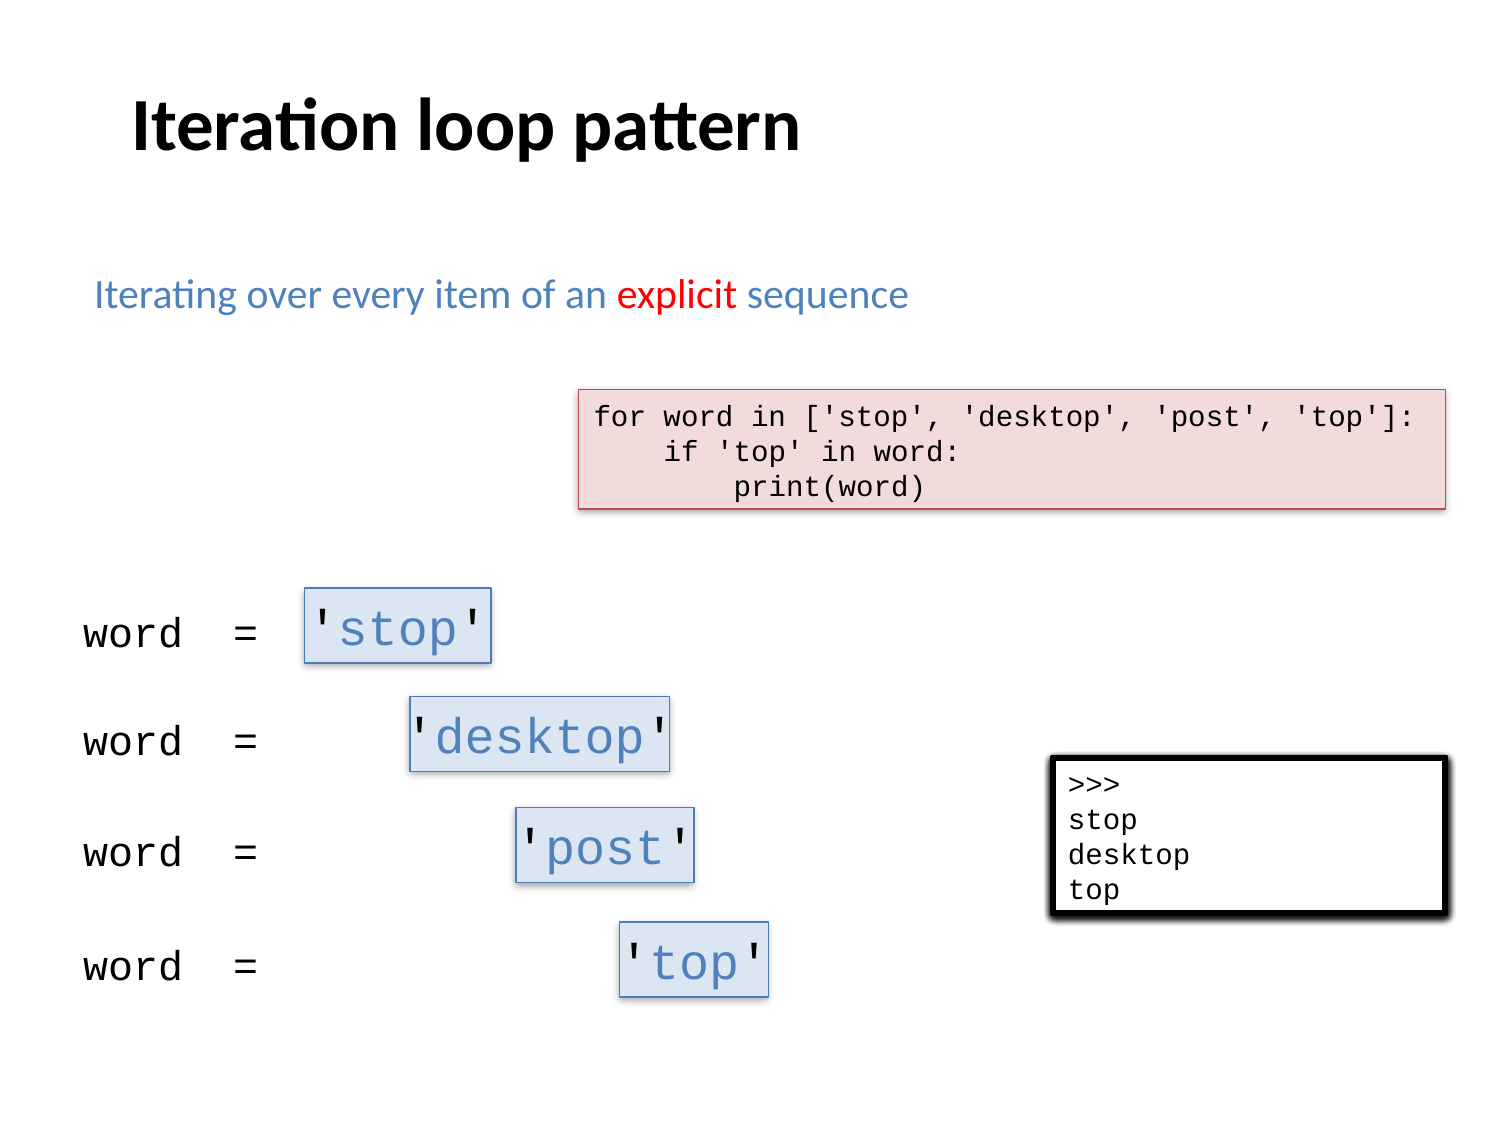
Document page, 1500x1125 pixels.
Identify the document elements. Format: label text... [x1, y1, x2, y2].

text_box >>> stop desktop top [1052, 757, 1446, 913]
text_box 'desktop' [409, 696, 670, 772]
text_box Iteration loop pattern [116, 0, 1392, 242]
text_box 'post' [515, 807, 695, 883]
text_box word = [68, 817, 274, 883]
text_box for word in ['stop', 'desktop', 'post', 'top']: if 'top' in word: print(word) [578, 389, 1446, 510]
text_box Iterating over every item of an explicit sequence [79, 259, 1420, 324]
text_box word = [68, 931, 274, 997]
text_box 'top' [619, 921, 769, 998]
text_box word = [68, 597, 274, 663]
text_box 'stop' [304, 587, 492, 664]
text_box word = [68, 706, 274, 771]
